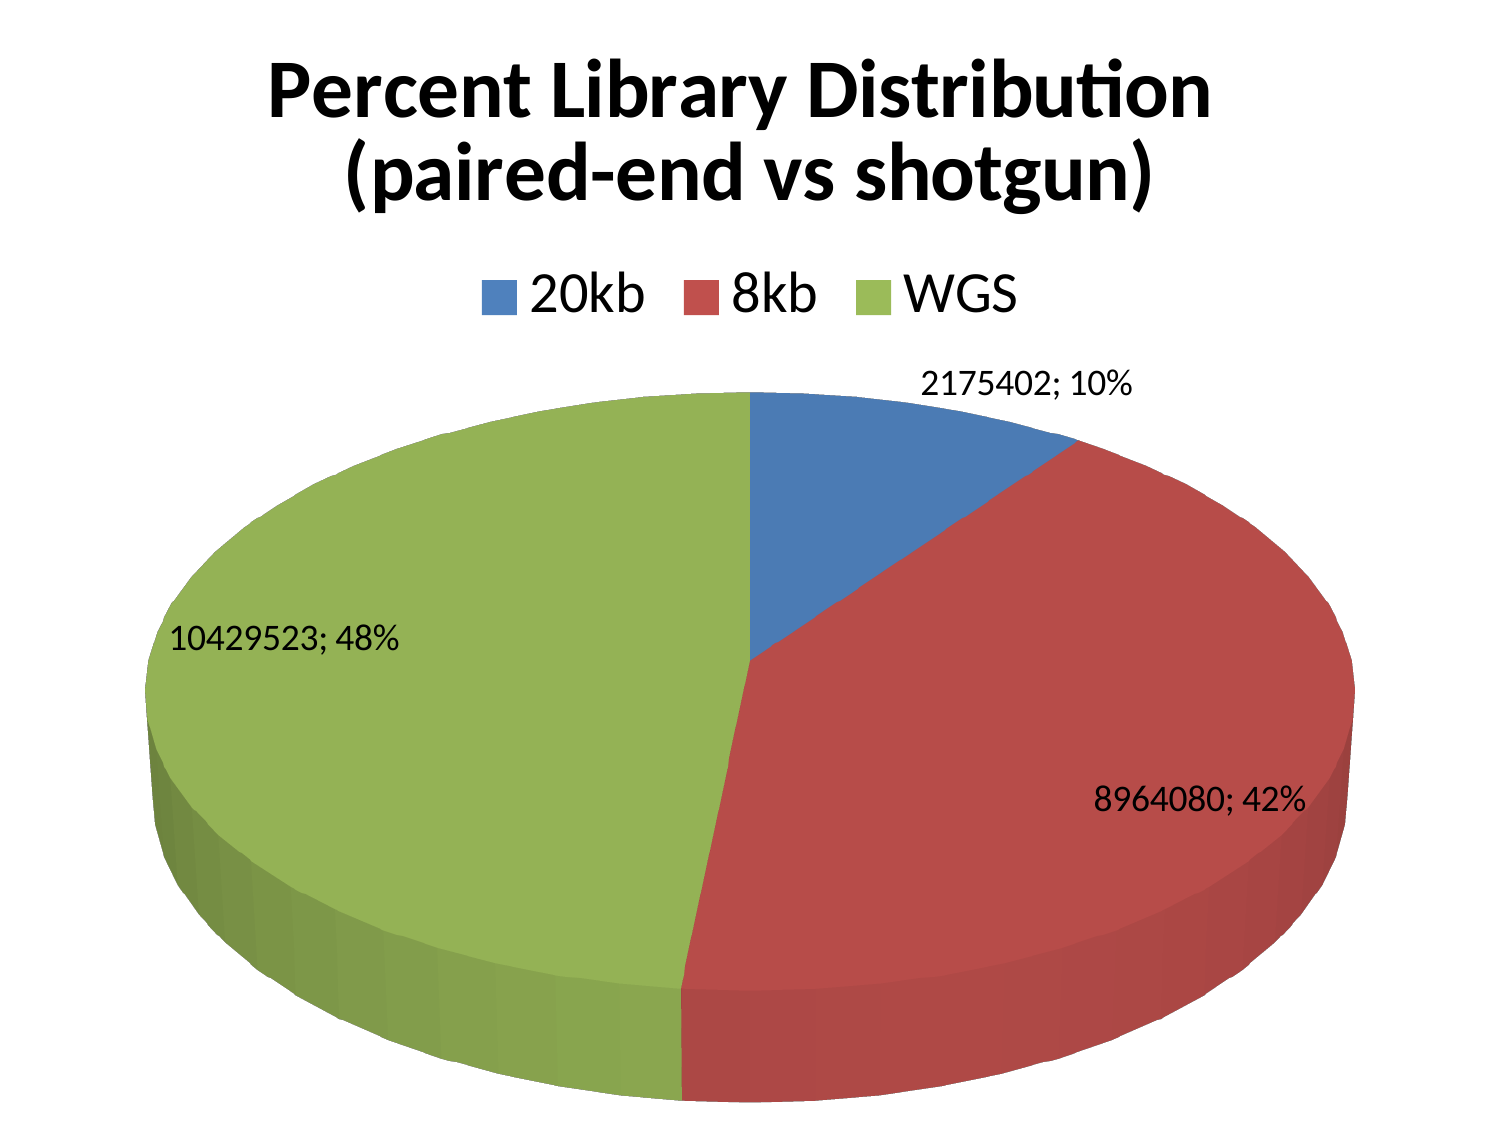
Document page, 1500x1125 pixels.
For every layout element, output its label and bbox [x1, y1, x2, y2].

chart [0, 0, 1500, 1125]
